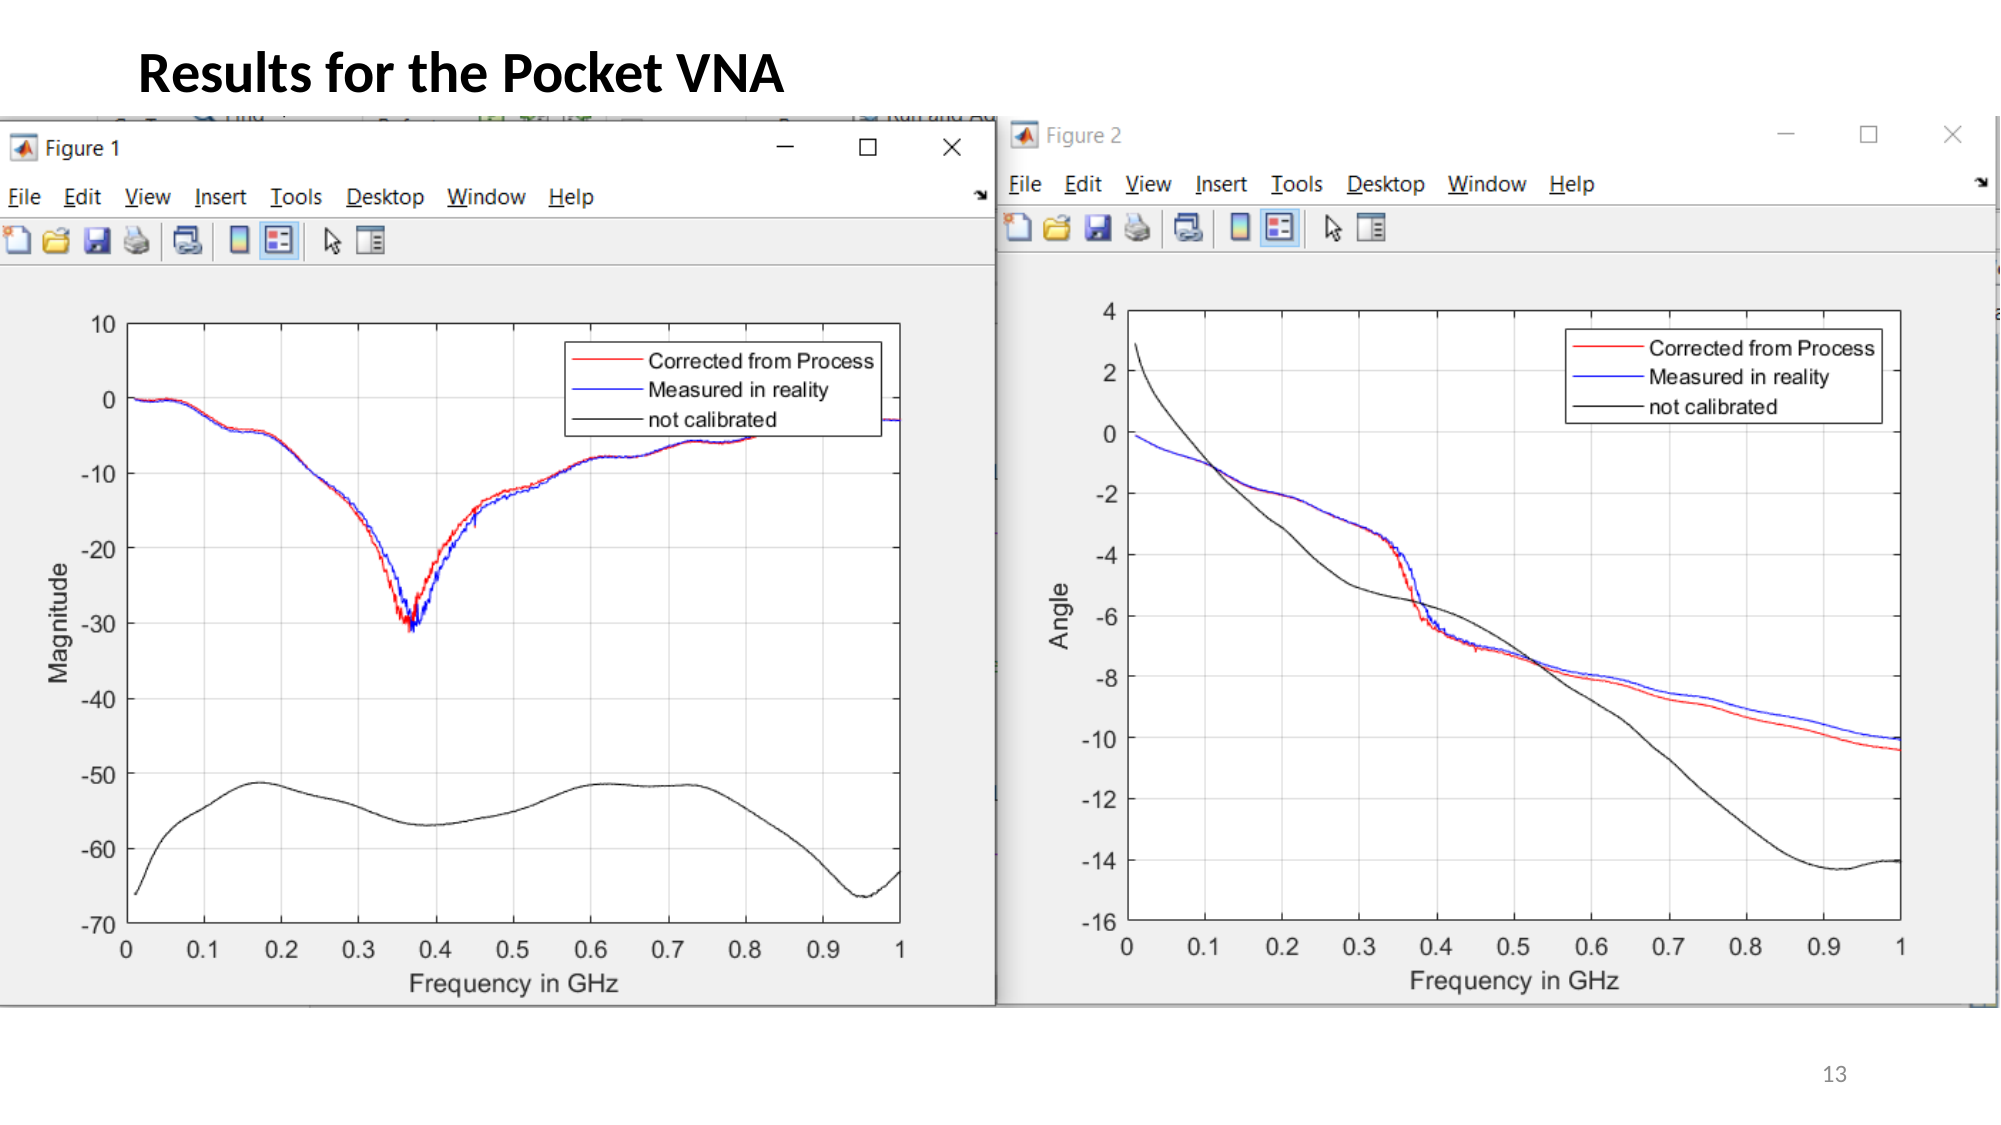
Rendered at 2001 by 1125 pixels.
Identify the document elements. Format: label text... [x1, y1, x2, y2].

picture [0, 116, 2000, 1008]
slide_number 13 [1412, 1042, 1863, 1103]
text_box Results for the Pocket VNA [124, 35, 2000, 116]
